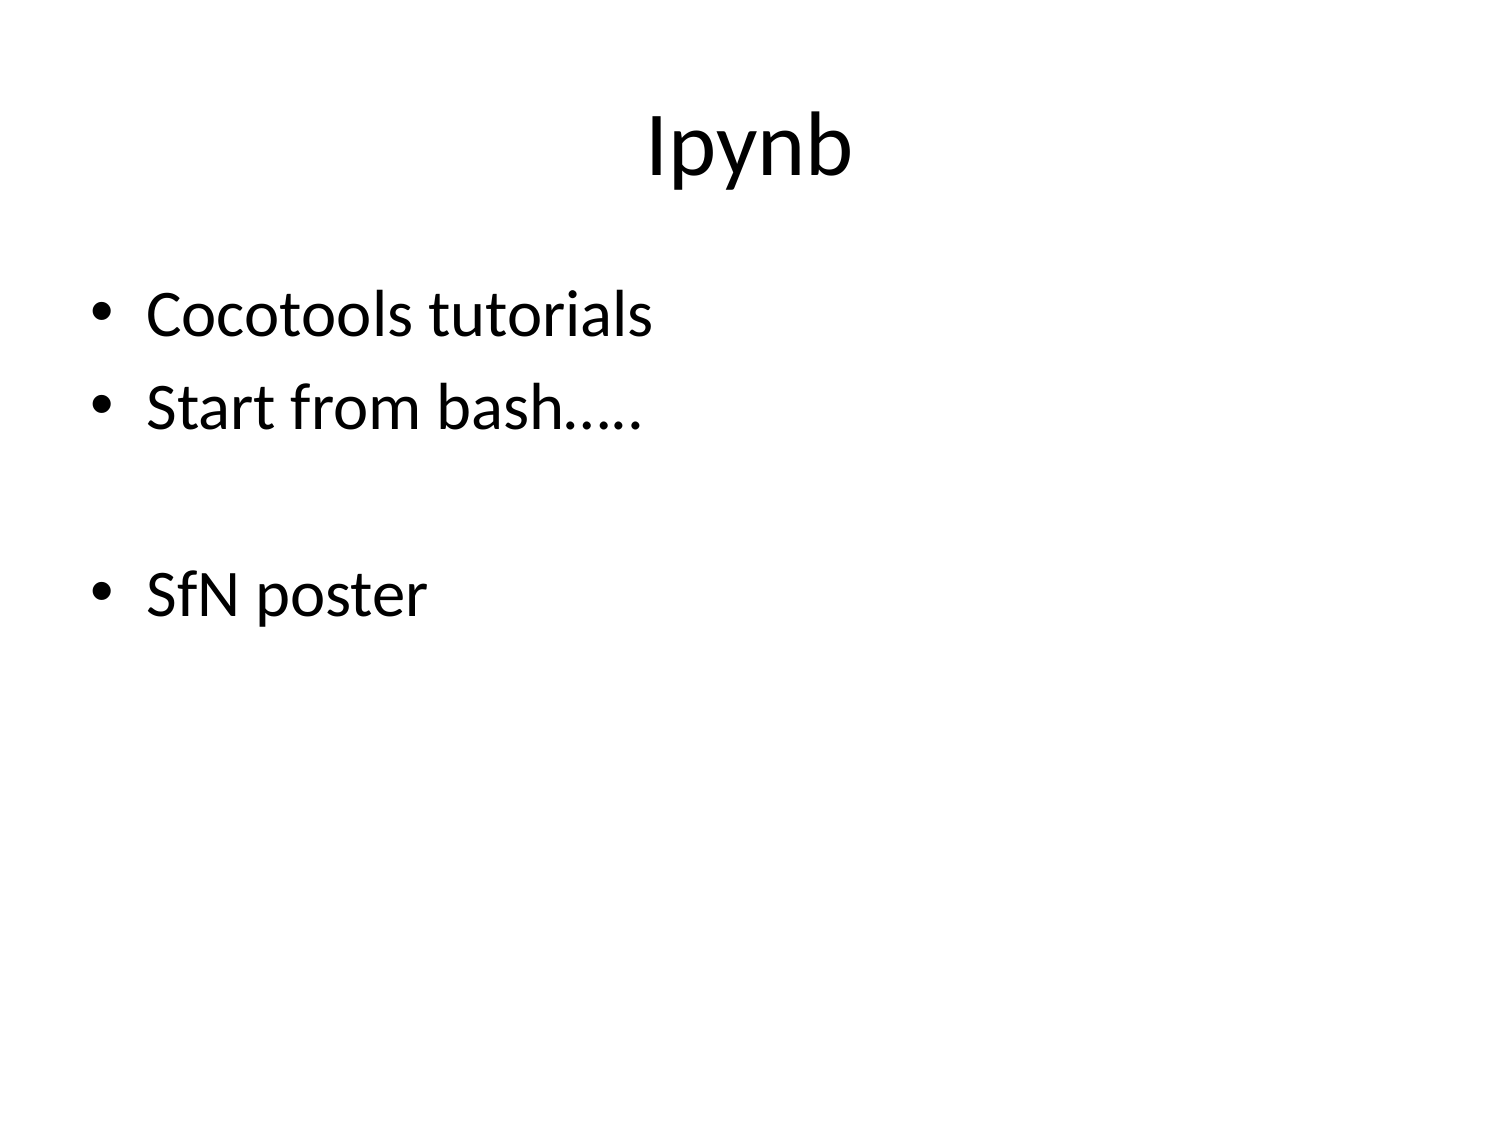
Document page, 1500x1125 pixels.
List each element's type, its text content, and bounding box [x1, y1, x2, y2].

title Ipynb [75, 45, 1425, 233]
list Cocotools tutorials Start from bash….. SfN poster [75, 262, 1425, 1005]
